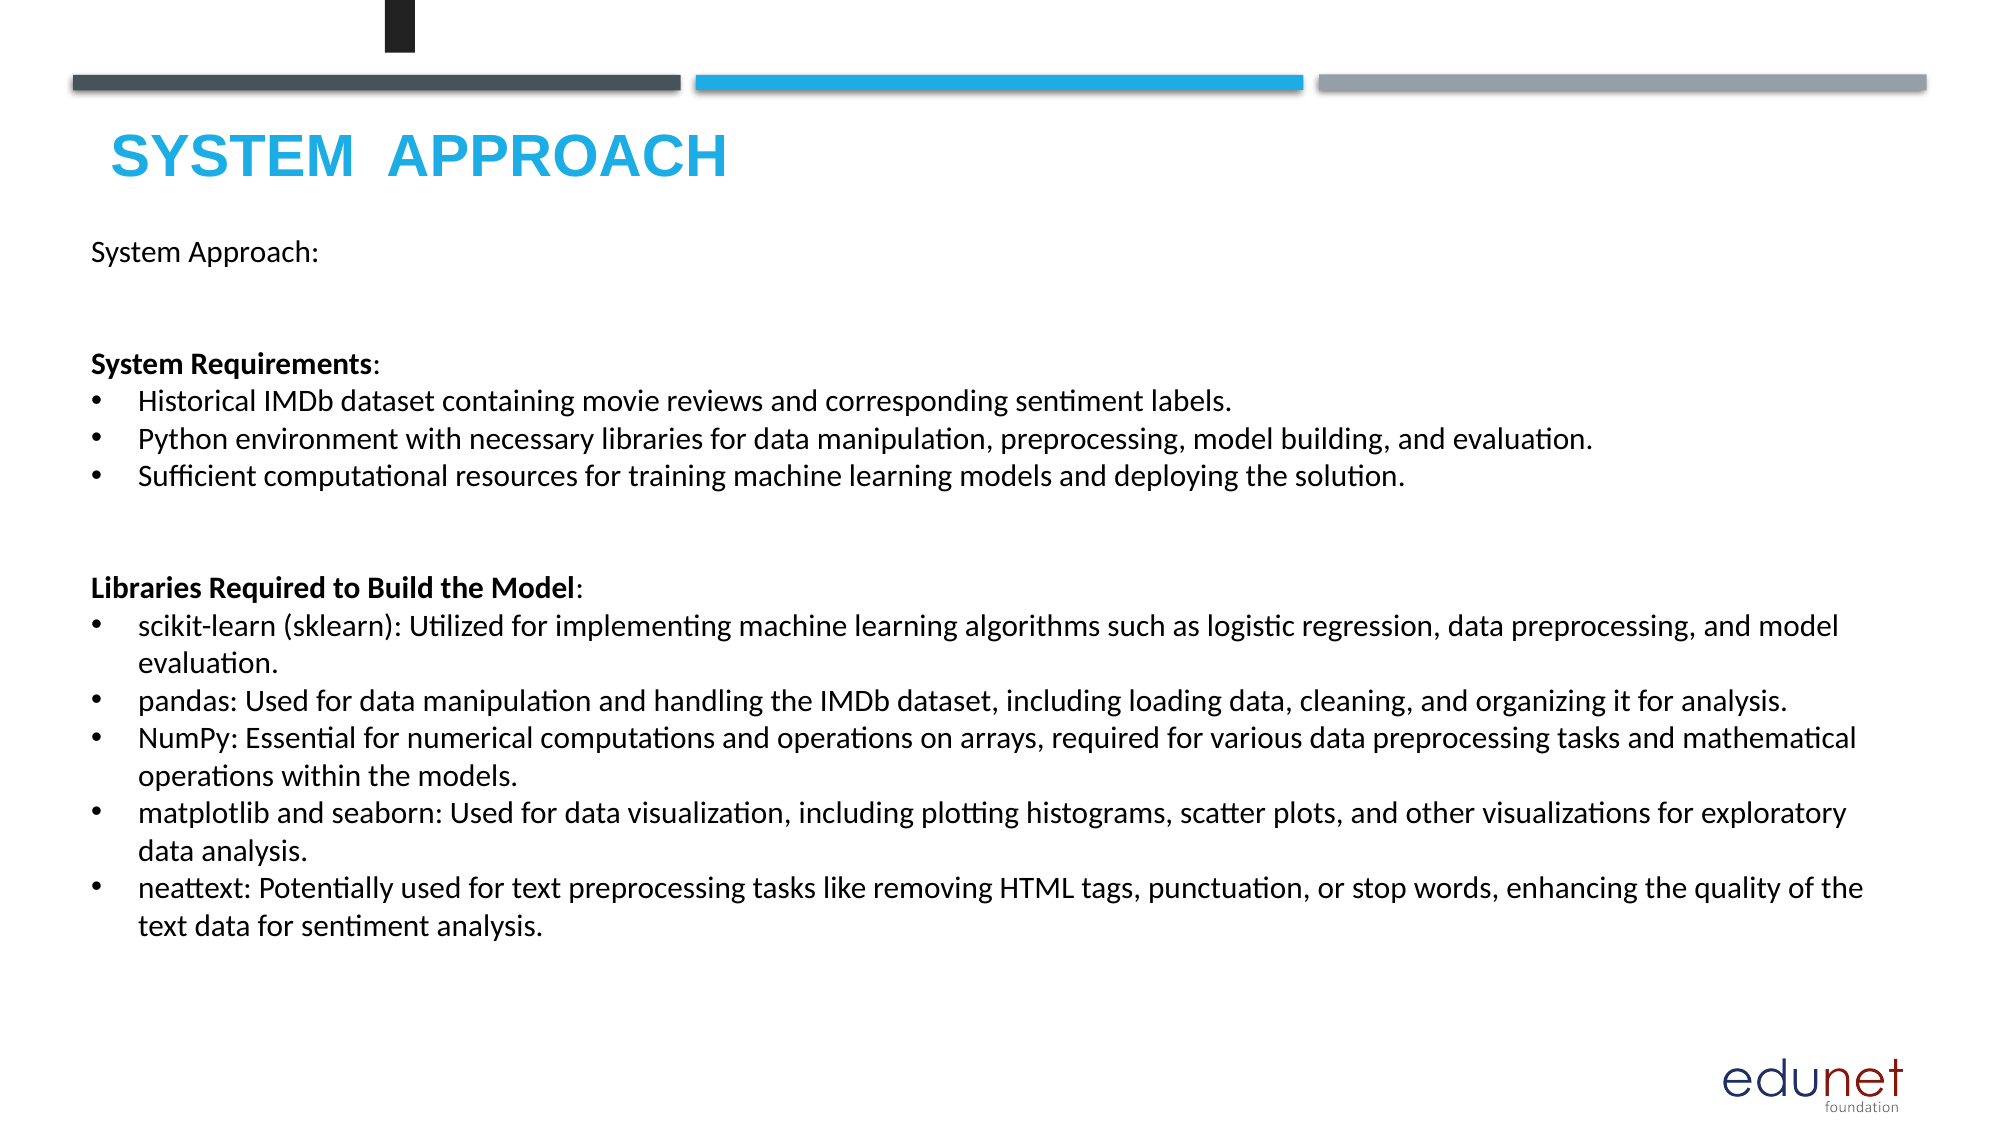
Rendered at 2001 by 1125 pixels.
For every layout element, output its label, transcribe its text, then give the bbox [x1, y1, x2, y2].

title System Approach [95, 108, 1905, 196]
text_box System Approach: System Requirements: Historical IMDb dataset containing movie reviews and corresponding sentiment labels. Python environment with necessary libraries for data manipulation, preprocessing, model building, and evaluation. Sufficient computational resources for training machine learning models and deploying the solution. Libraries Required to Build the Model: scikit-learn (sklearn): Utilized for implementing machine learning algorithms such as logistic regression, data preprocessing, and model evaluation. pandas: Used for data manipulation and handling the IMDb dataset, including loading data, cleaning, and organizing it for analysis. NumPy: Essential for numerical computations and operations on arrays, required for various data preprocessing tasks and mathematical operations within the models. matplotlib and seaborn: Used for data visualization, including plotting histograms, scatter plots, and other visualizations for exploratory data analysis. neattext: Potentially used for text preprocessing tasks like removing HTML tags, punctuation, or stop words, enhancing the quality of the text data for sentiment analysis. [76, 223, 1886, 950]
picture [1719, 1056, 1905, 1116]
text_box [384, 0, 415, 53]
